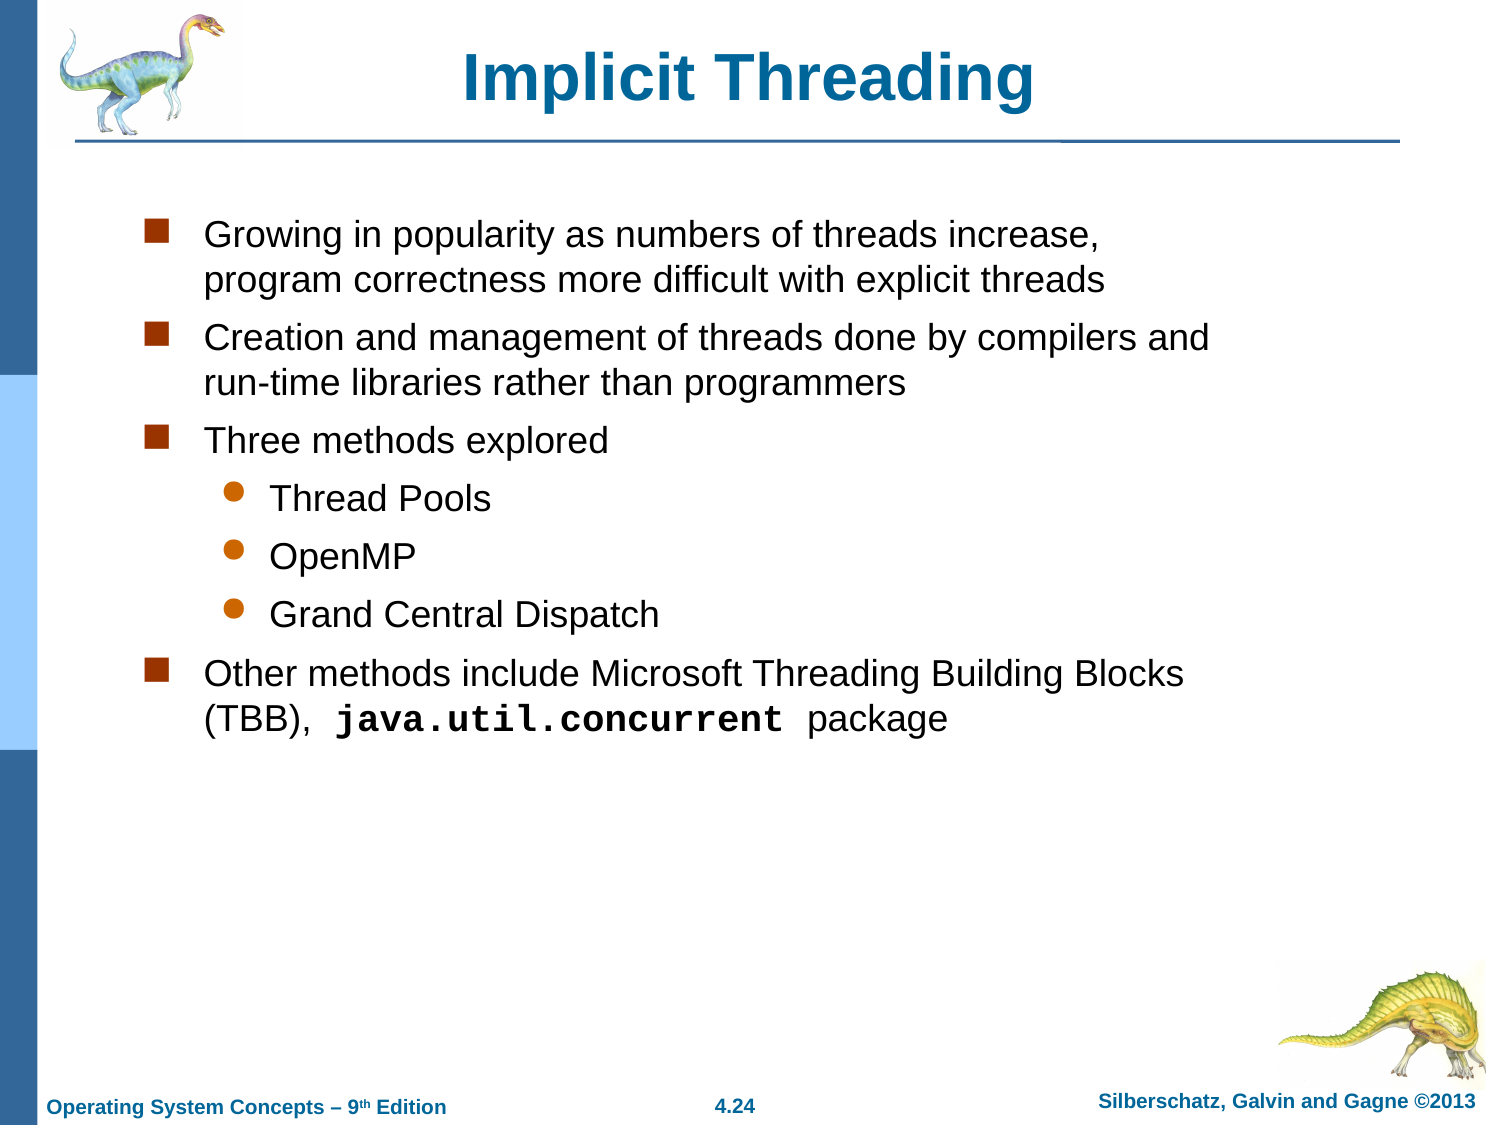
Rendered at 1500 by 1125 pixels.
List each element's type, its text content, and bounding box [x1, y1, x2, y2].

list Growing in popularity as numbers of threads increase, program correctness more difficult with explicit threads Creation and management of threads done by compilers and run-time libraries rather than programmers Three methods explored Thread Pools OpenMP Grand Central Dispatch Other methods include Microsoft Threading Building Blocks (TBB), java.util.concurrent package [132, 202, 1263, 937]
title Implicit Threading [75, 26, 1425, 122]
picture [46, 0, 243, 149]
picture [1275, 959, 1486, 1090]
